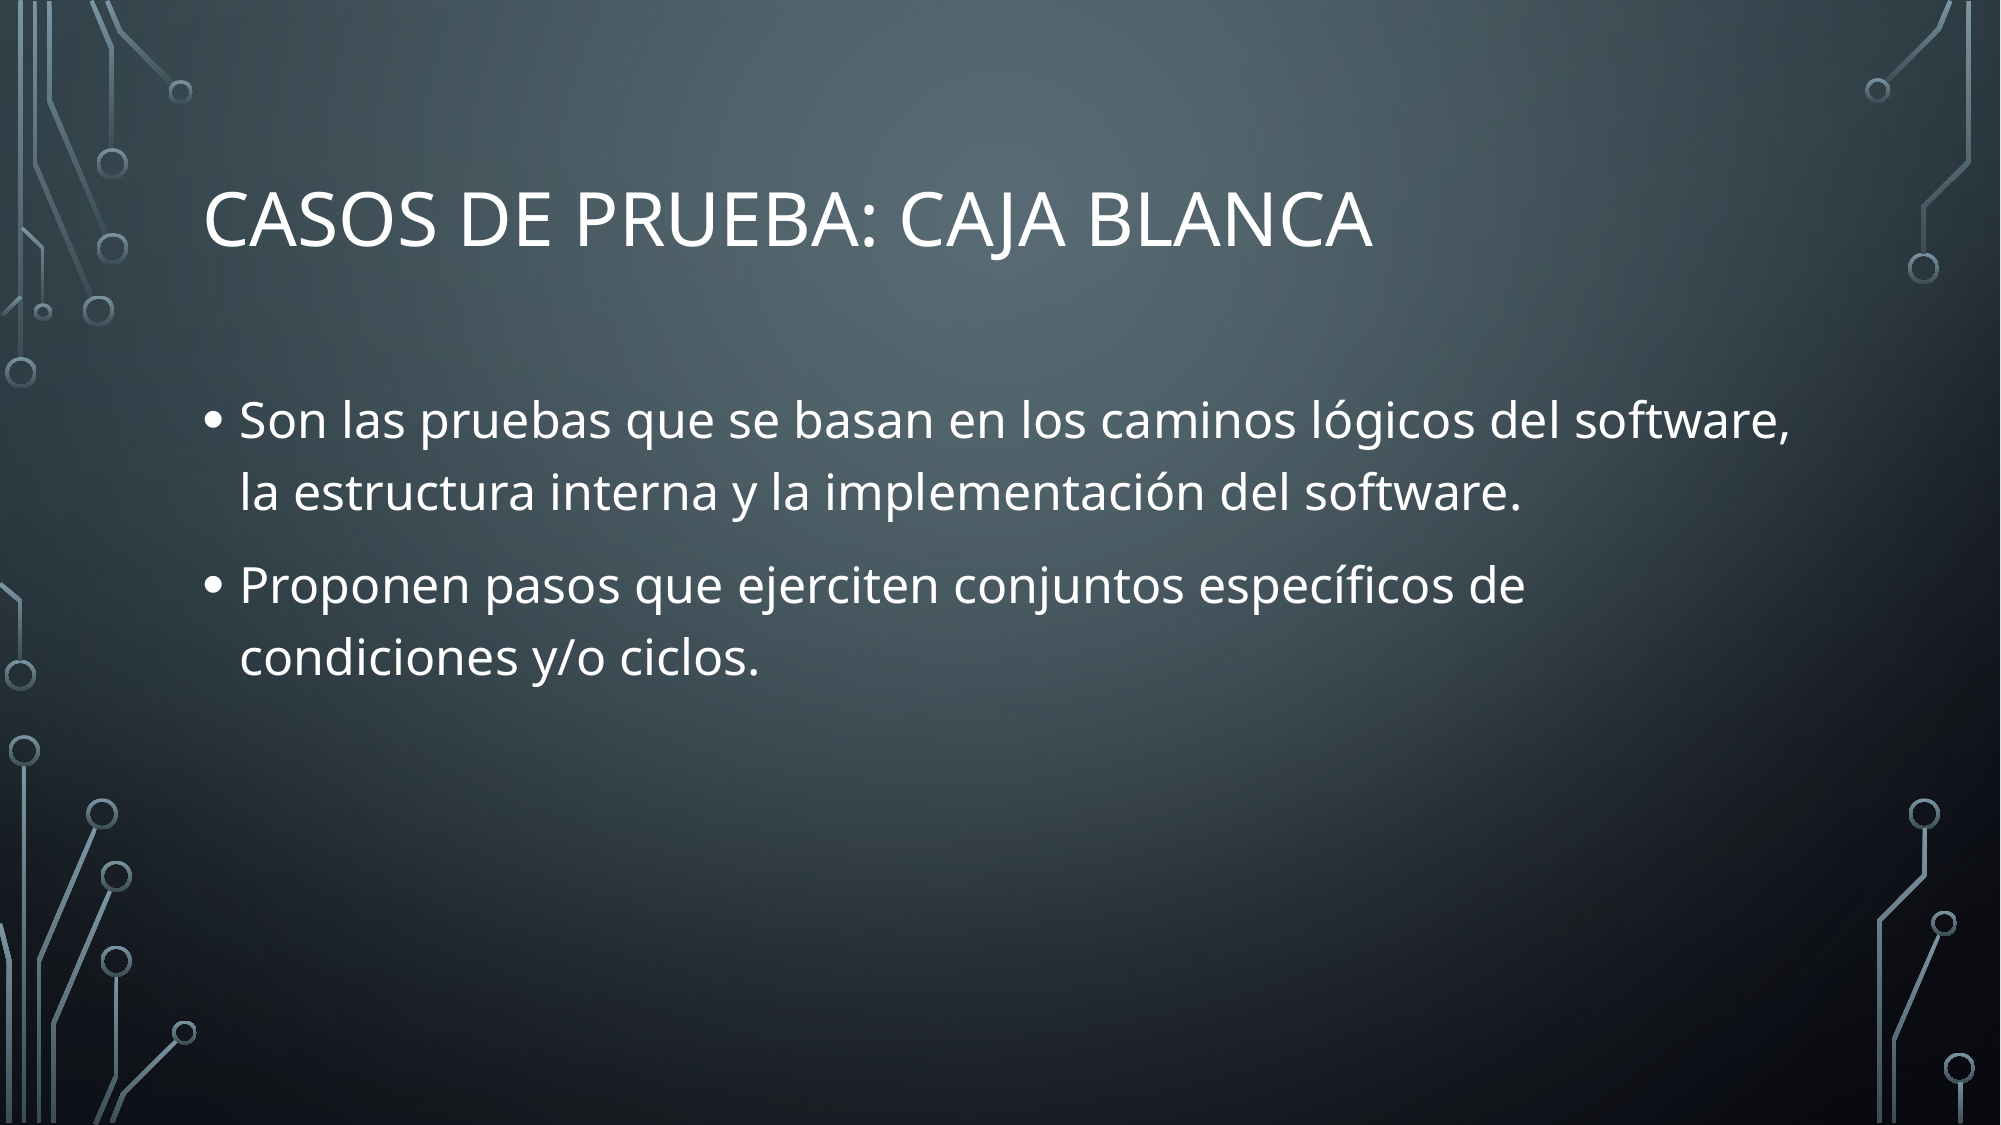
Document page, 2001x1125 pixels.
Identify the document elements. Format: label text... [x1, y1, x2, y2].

title Casos de prueba: Caja Blanca [187, 101, 1813, 344]
list Son las pruebas que se basan en los caminos lógicos del software, la estructura interna y la implementación del software. Proponen pasos que ejerciten conjuntos específicos de condiciones y/o ciclos. [187, 369, 1813, 950]
